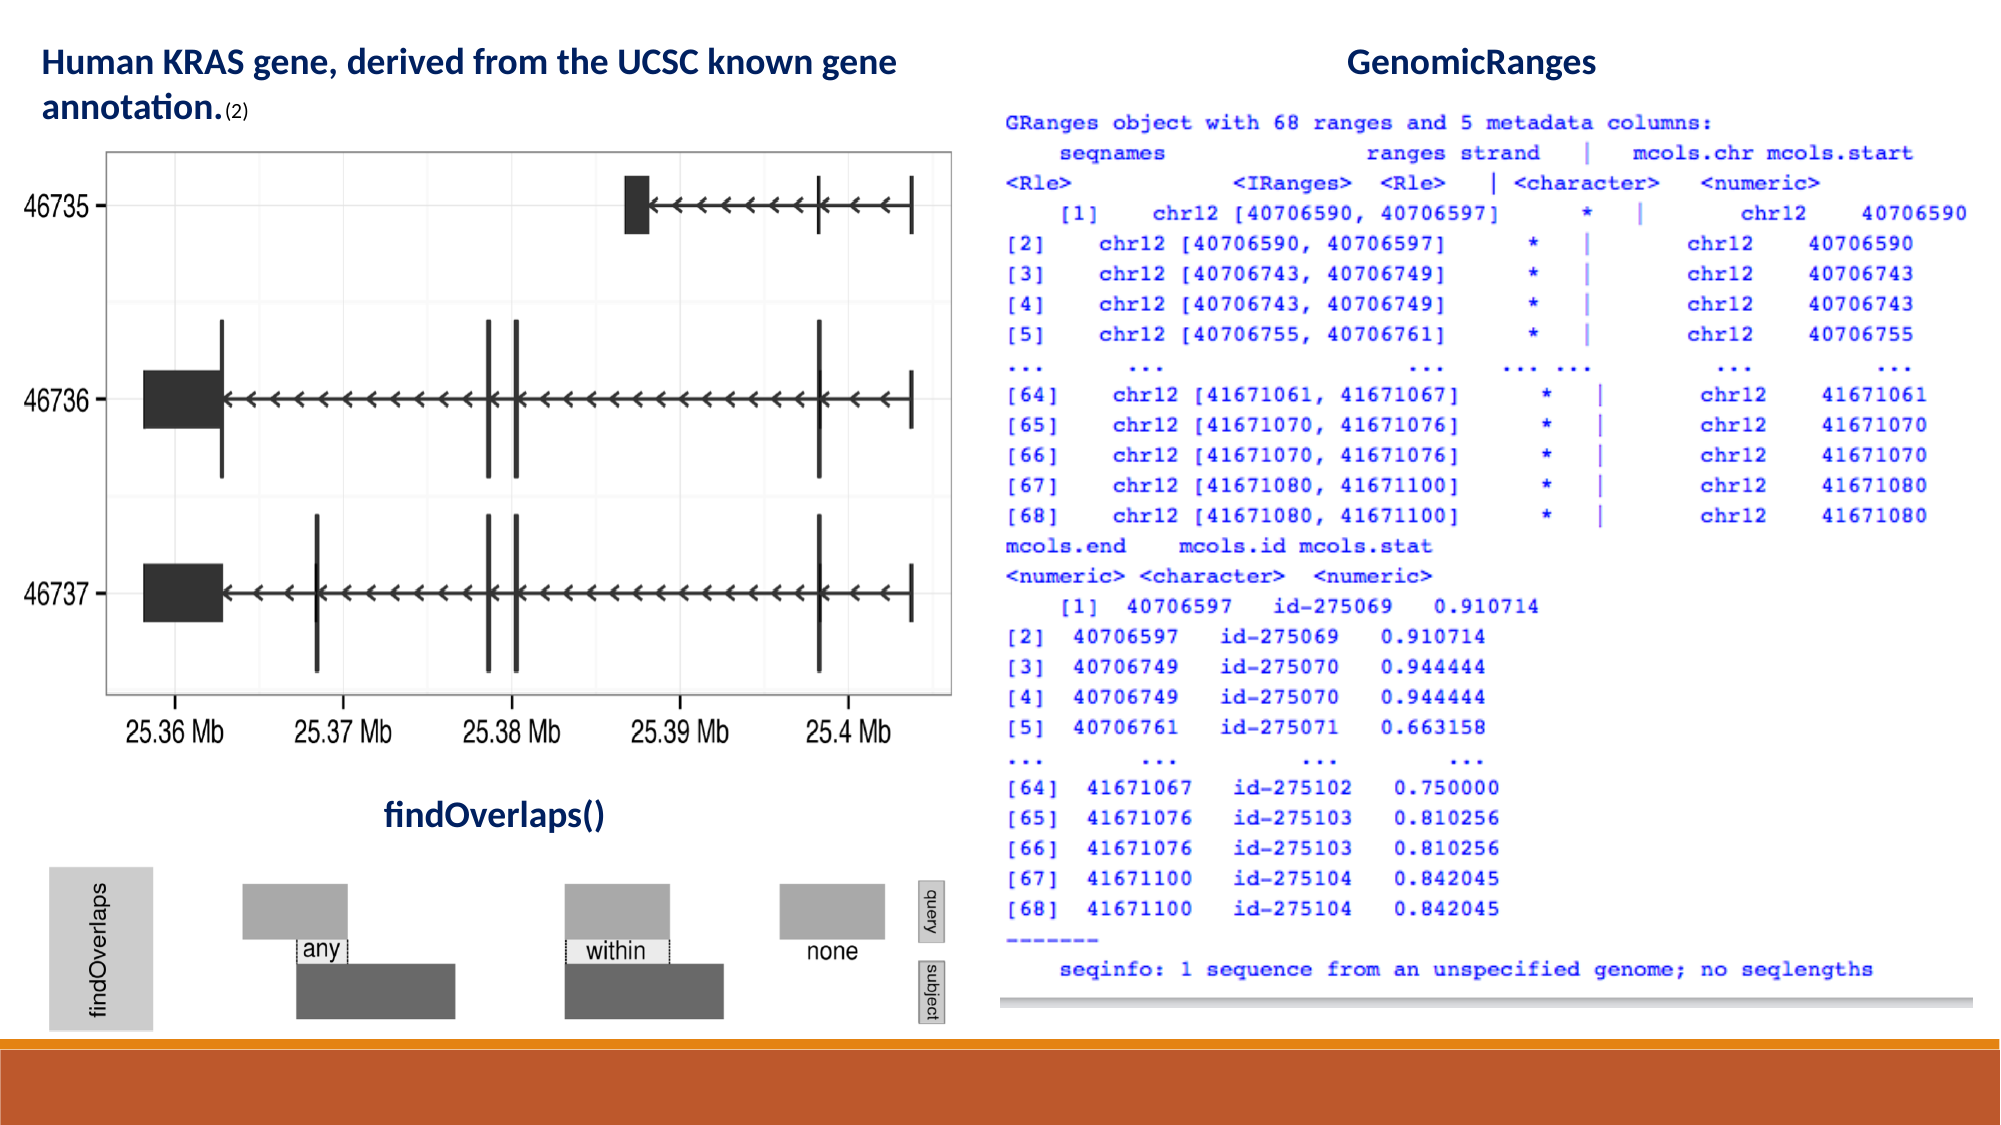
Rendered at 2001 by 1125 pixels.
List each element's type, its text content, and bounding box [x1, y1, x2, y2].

picture [1000, 111, 1974, 1009]
text_box GenomicRanges [985, 29, 1958, 90]
picture [5, 120, 961, 783]
picture [35, 855, 964, 1033]
text_box findOverlaps() [66, 791, 924, 842]
text_box (2) [209, 84, 315, 117]
text_box Human KRAS gene, derived from the UCSC known gene annotation. [26, 29, 954, 117]
